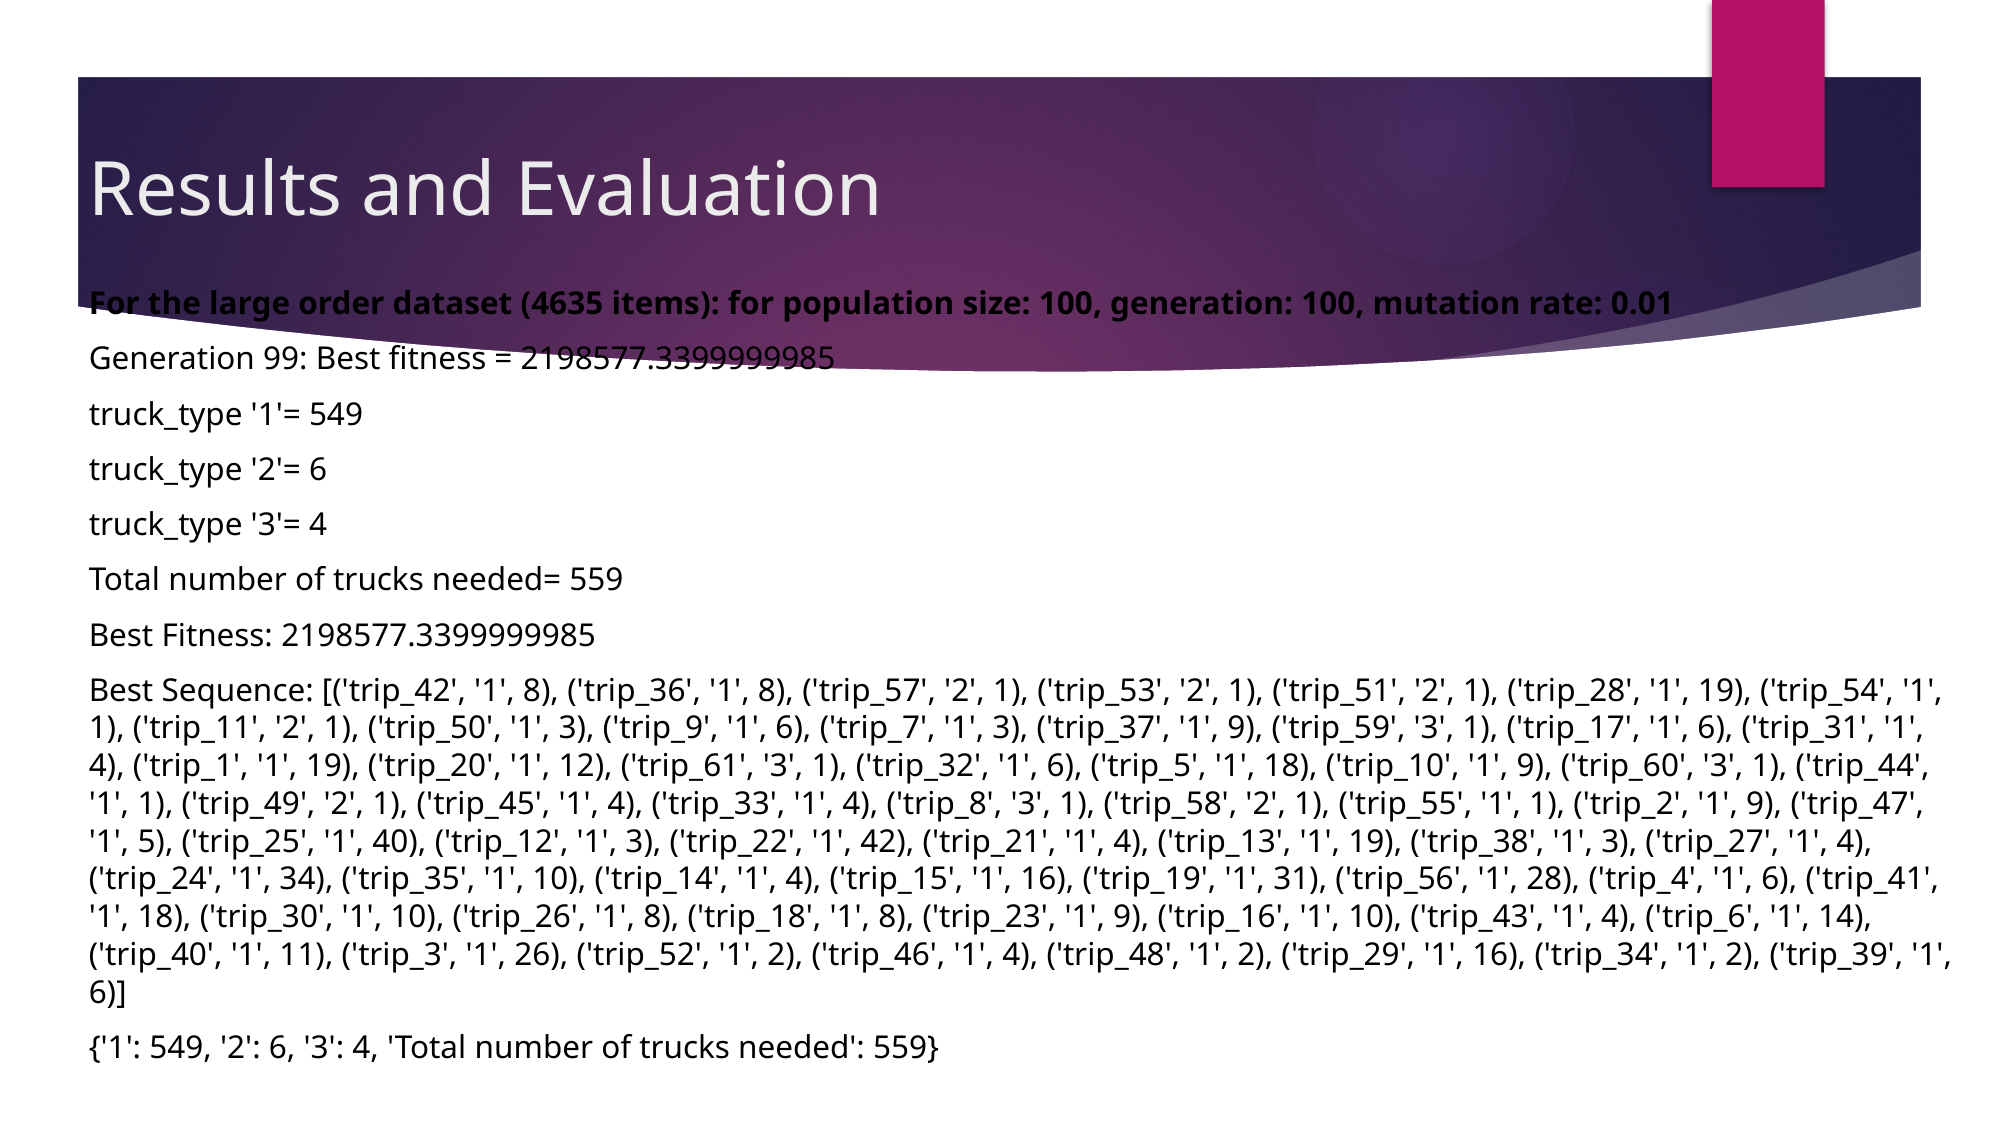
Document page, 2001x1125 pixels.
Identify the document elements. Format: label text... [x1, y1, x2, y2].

title Results and Evaluation [73, 95, 1980, 275]
list For the large order dataset (4635 items): for population size: 100, generation: 100, mutation rate: 0.01 Generation 99: Best fitness = 2198577.3399999985 truck_type '1'= 549 truck_type '2'= 6 truck_type '3'= 4 Total number of trucks needed= 559 Best Fitness: 2198577.3399999985 Best Sequence: [('trip_42', '1', 8), ('trip_36', '1', 8), ('trip_57', '2', 1), ('trip_53', '2', 1), ('trip_51', '2', 1), ('trip_28', '1', 19), ('trip_54', '1', 1), ('trip_11', '2', 1), ('trip_50', '1', 3), ('trip_9', '1', 6), ('trip_7', '1', 3), ('trip_37', '1', 9), ('trip_59', '3', 1), ('trip_17', '1', 6), ('trip_31', '1', 4), ('trip_1', '1', 19), ('trip_20', '1', 12), ('trip_61', '3', 1), ('trip_32', '1', 6), ('trip_5', '1', 18), ('trip_10', '1', 9), ('trip_60', '3', 1), ('trip_44', '1', 1), ('trip_49', '2', 1), ('trip_45', '1', 4), ('trip_33', '1', 4), ('trip_8', '3', 1), ('trip_58', '2', 1), ('trip_55', '1', 1), ('trip_2', '1', 9), ('trip_47', '1', 5), ('trip_25', '1', 40), ('trip_12', '1', 3), ('trip_22', '1', 42), ('trip_21', '1', 4), ('trip_13', '1', 19), ('trip_38', '1', 3), ('trip_27', '1', 4), ('trip_24', '1', 34), ('trip_35', '1', 10), ('trip_14', '1', 4), ('trip_15', '1', 16), ('trip_19', '1', 31), ('trip_56', '1', 28), ('trip_4', '1', 6), ('trip_41', '1', 18), ('trip_30', '1', 10), ('trip_26', '1', 8), ('trip_18', '1', 8), ('trip_23', '1', 9), ('trip_16', '1', 10), ('trip_43', '1', 4), ('trip_6', '1', 14), ('trip_40', '1', 11), ('trip_3', '1', 26), ('trip_52', '1', 2), ('trip_46', '1', 4), ('trip_48', '1', 2), ('trip_29', '1', 16), ('trip_34', '1', 2), ('trip_39', '1', 6)] {'1': 549, '2': 6, '3': 4, 'Total number of trucks needed': 559} [73, 275, 1980, 1077]
